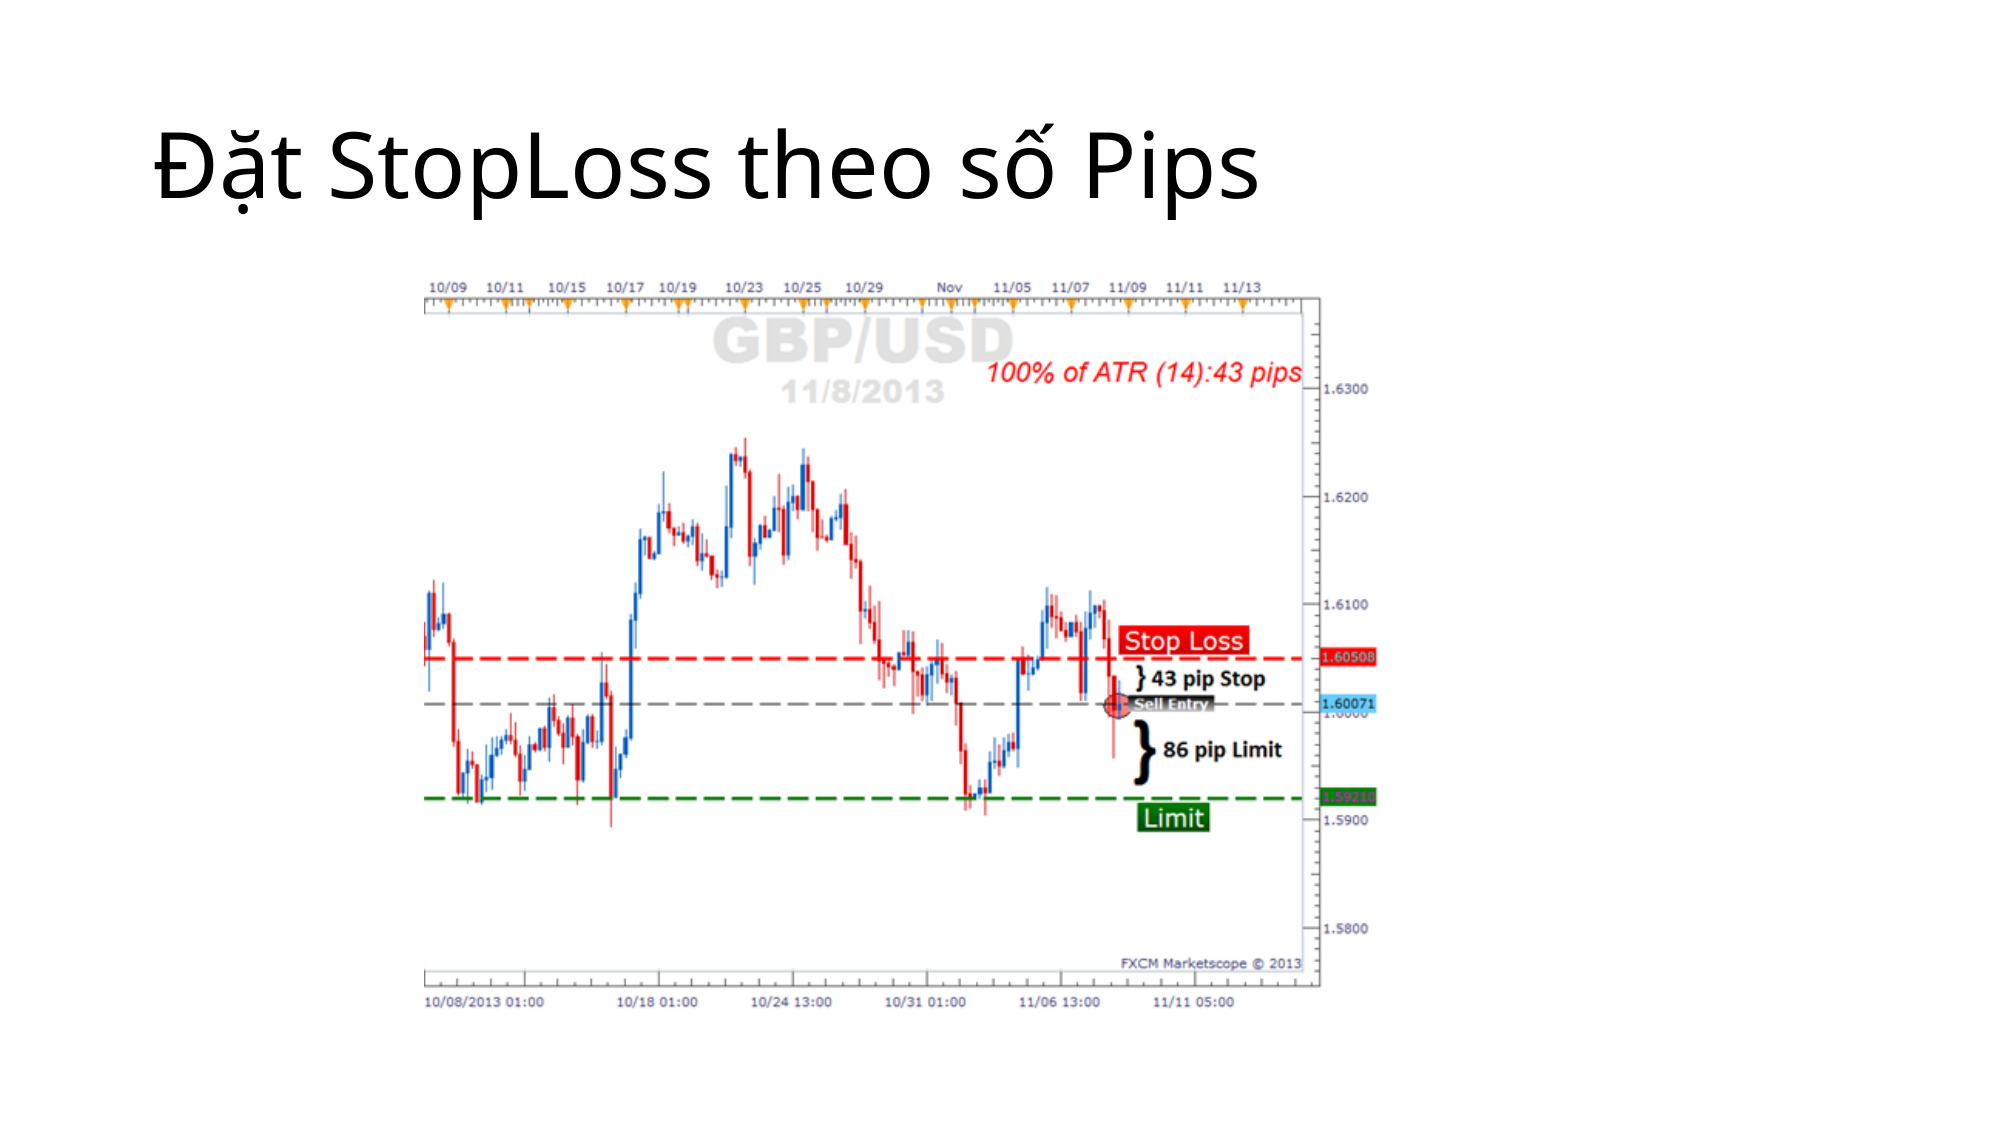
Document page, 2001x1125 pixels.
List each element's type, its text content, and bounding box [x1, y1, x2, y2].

title Đặt StopLoss theo số Pips [137, 59, 1863, 278]
picture [424, 277, 1387, 1016]
